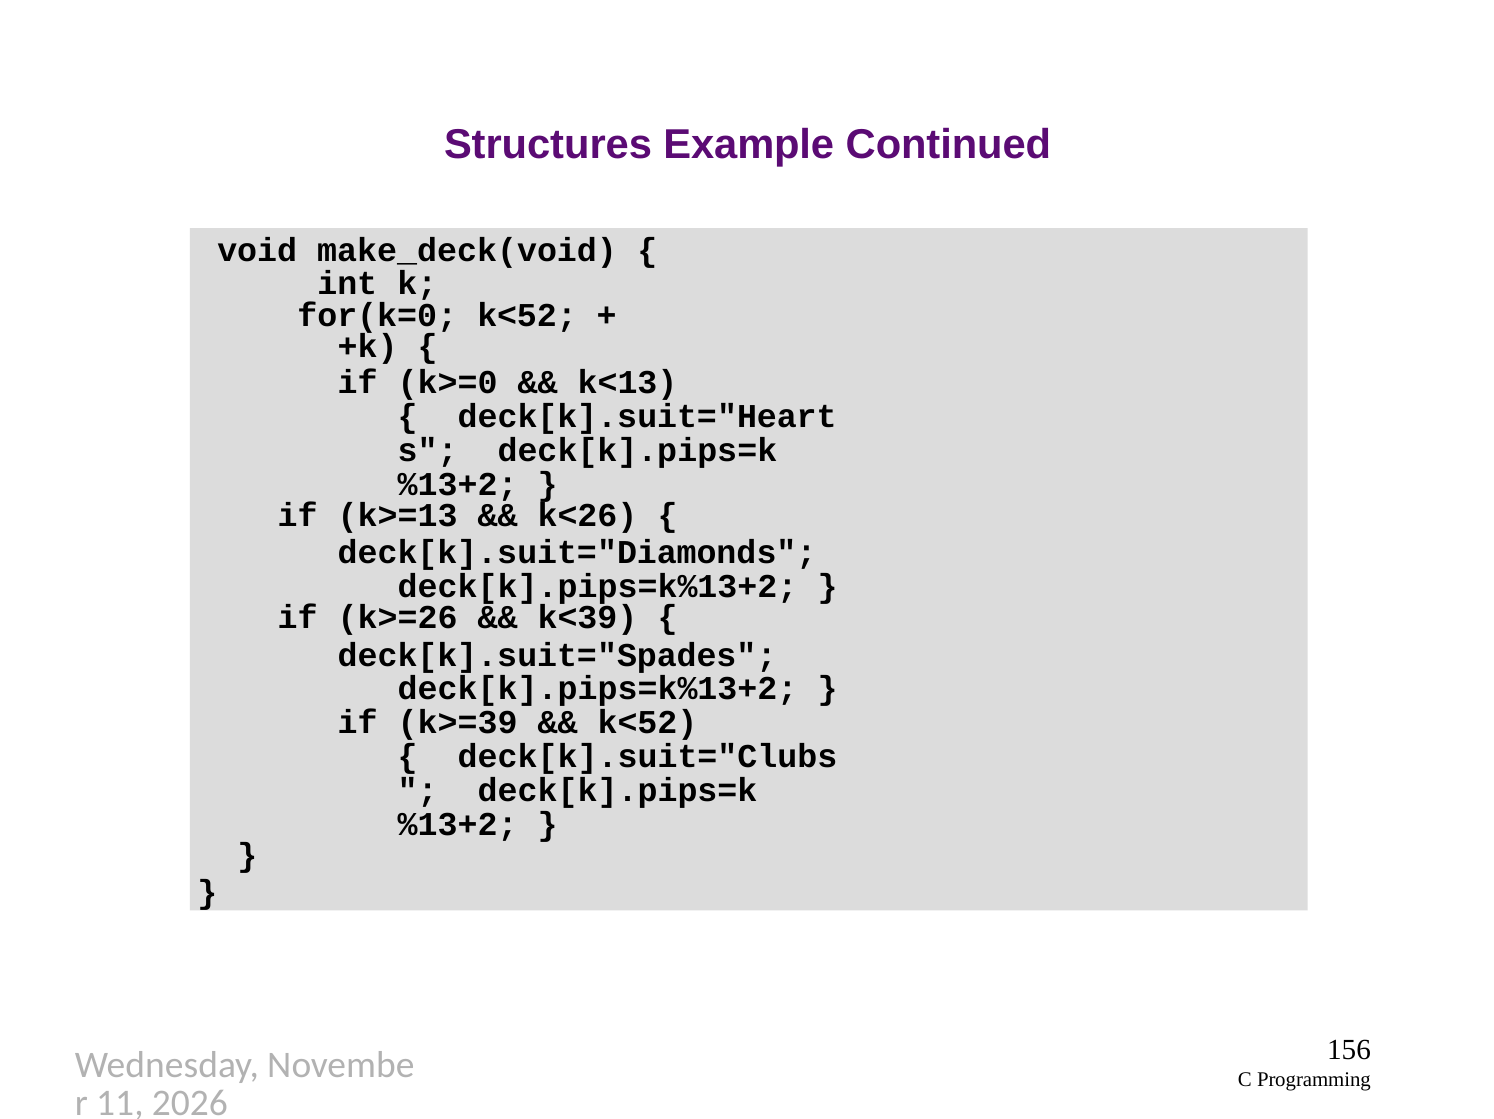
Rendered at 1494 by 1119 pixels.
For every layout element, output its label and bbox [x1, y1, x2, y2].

slide_number [1235, 1034, 1376, 1119]
title [200, 116, 1294, 228]
slide_number [74, 1040, 419, 1097]
text_box [189, 228, 1308, 911]
